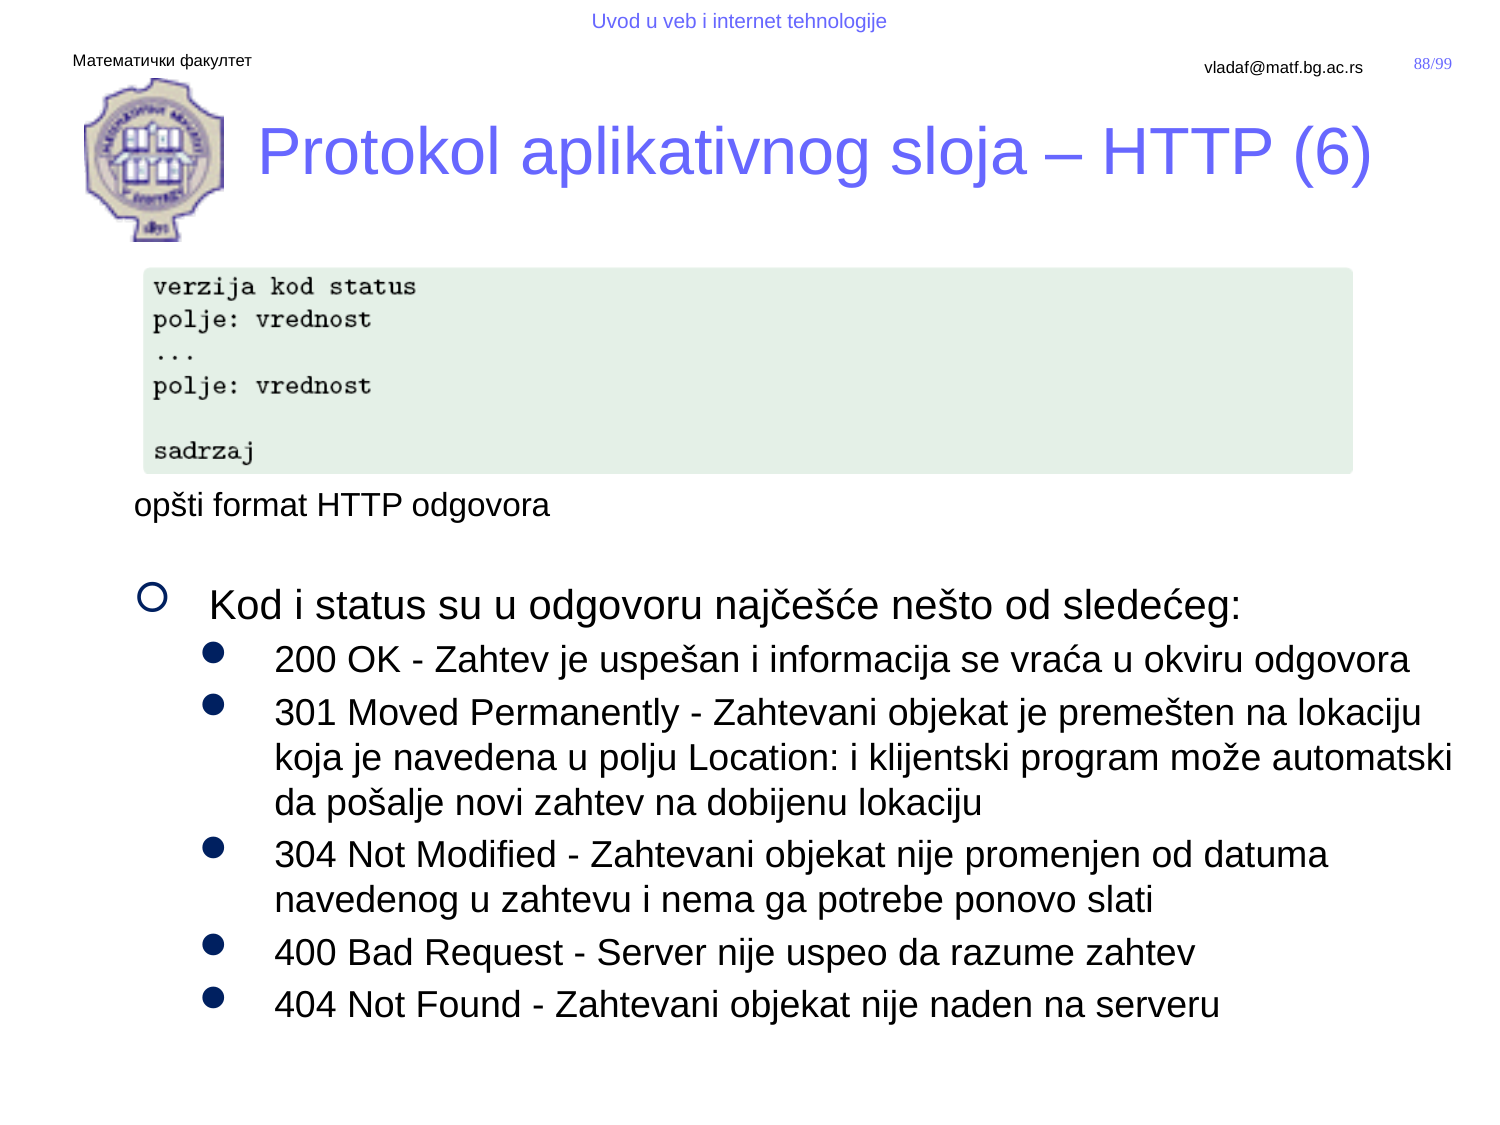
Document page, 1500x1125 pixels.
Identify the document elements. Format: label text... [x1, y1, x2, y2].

picture [84, 78, 224, 242]
picture [143, 266, 1353, 474]
title Protokol aplikativnog sloja – HTTP (6) [242, 54, 1447, 242]
list opšti format HTTP odgovora Kod i status su u odgovoru najčešće nešto od sledećeg: 200 OK - Zahtev je uspešan i informacija se vraća u okviru odgovora 301 Moved Permanently - Zahtevani objekat je premešten na lokaciju koja je navedena u polju Location: i klijentski program može automatski da pošalje novi zahtev na dobijenu lokaciju 304 Not Modified - Zahtevani objekat nije promenjen od datuma navedenog u zahtevu i nema ga potrebe ponovo slati 400 Bad Request - Server nije uspeo da razume zahtev 404 Not Found - Zahtevani objekat nije naden na serveru [53, 242, 1483, 598]
